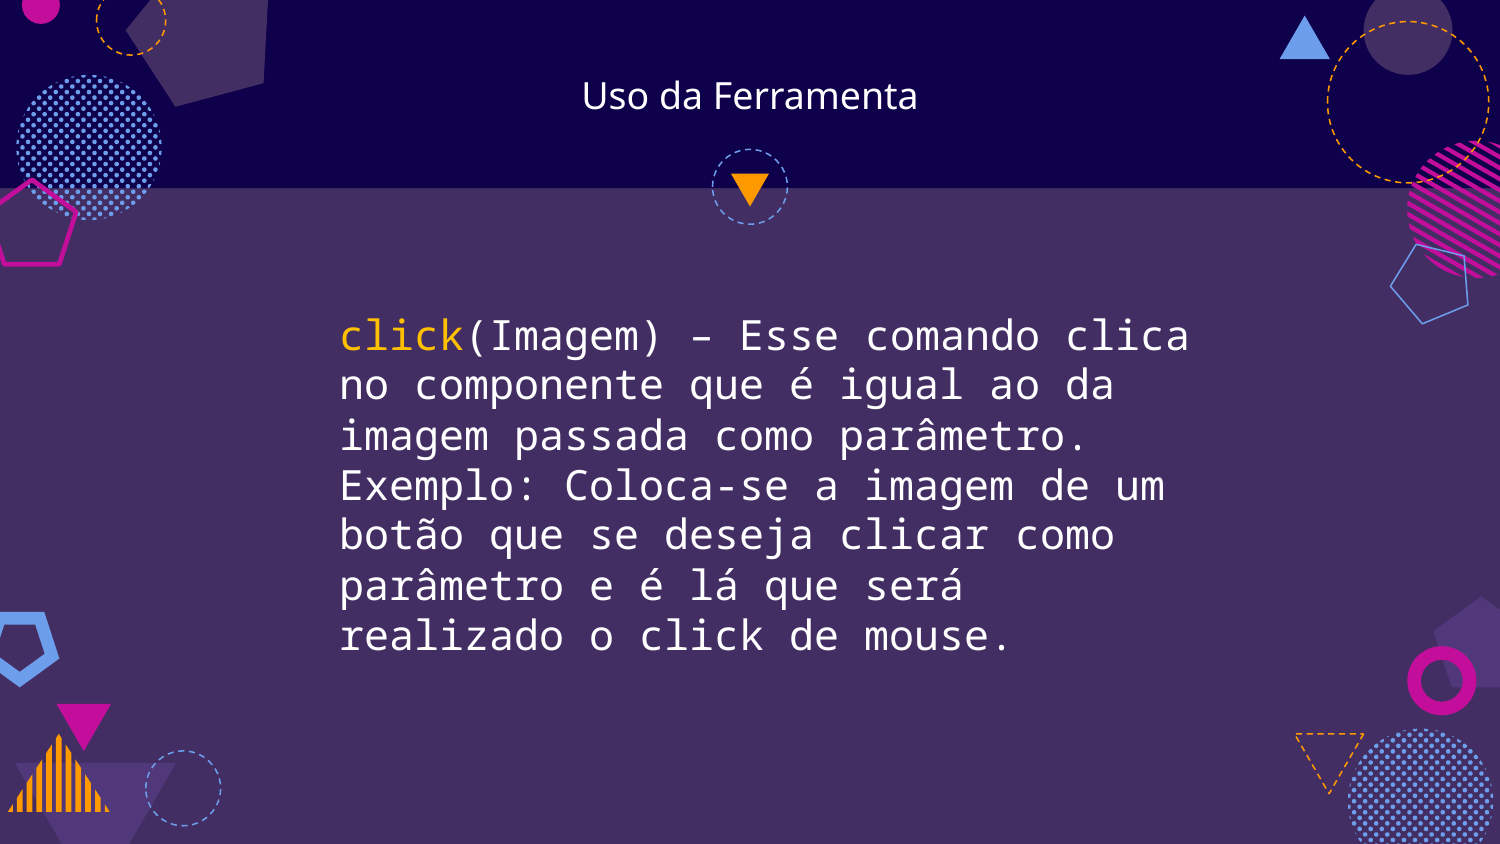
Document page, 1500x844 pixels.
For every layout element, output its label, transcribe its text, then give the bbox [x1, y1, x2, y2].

list click(Imagem) – Esse comando clica no componente que é igual ao da imagem passada como parâmetro. Exemplo: Coloca-se a imagem de um botão que se deseja clicar como parâmetro e é lá que será realizado o click de mouse. [287, 248, 1213, 757]
title Uso da Ferramenta [335, 0, 1165, 189]
